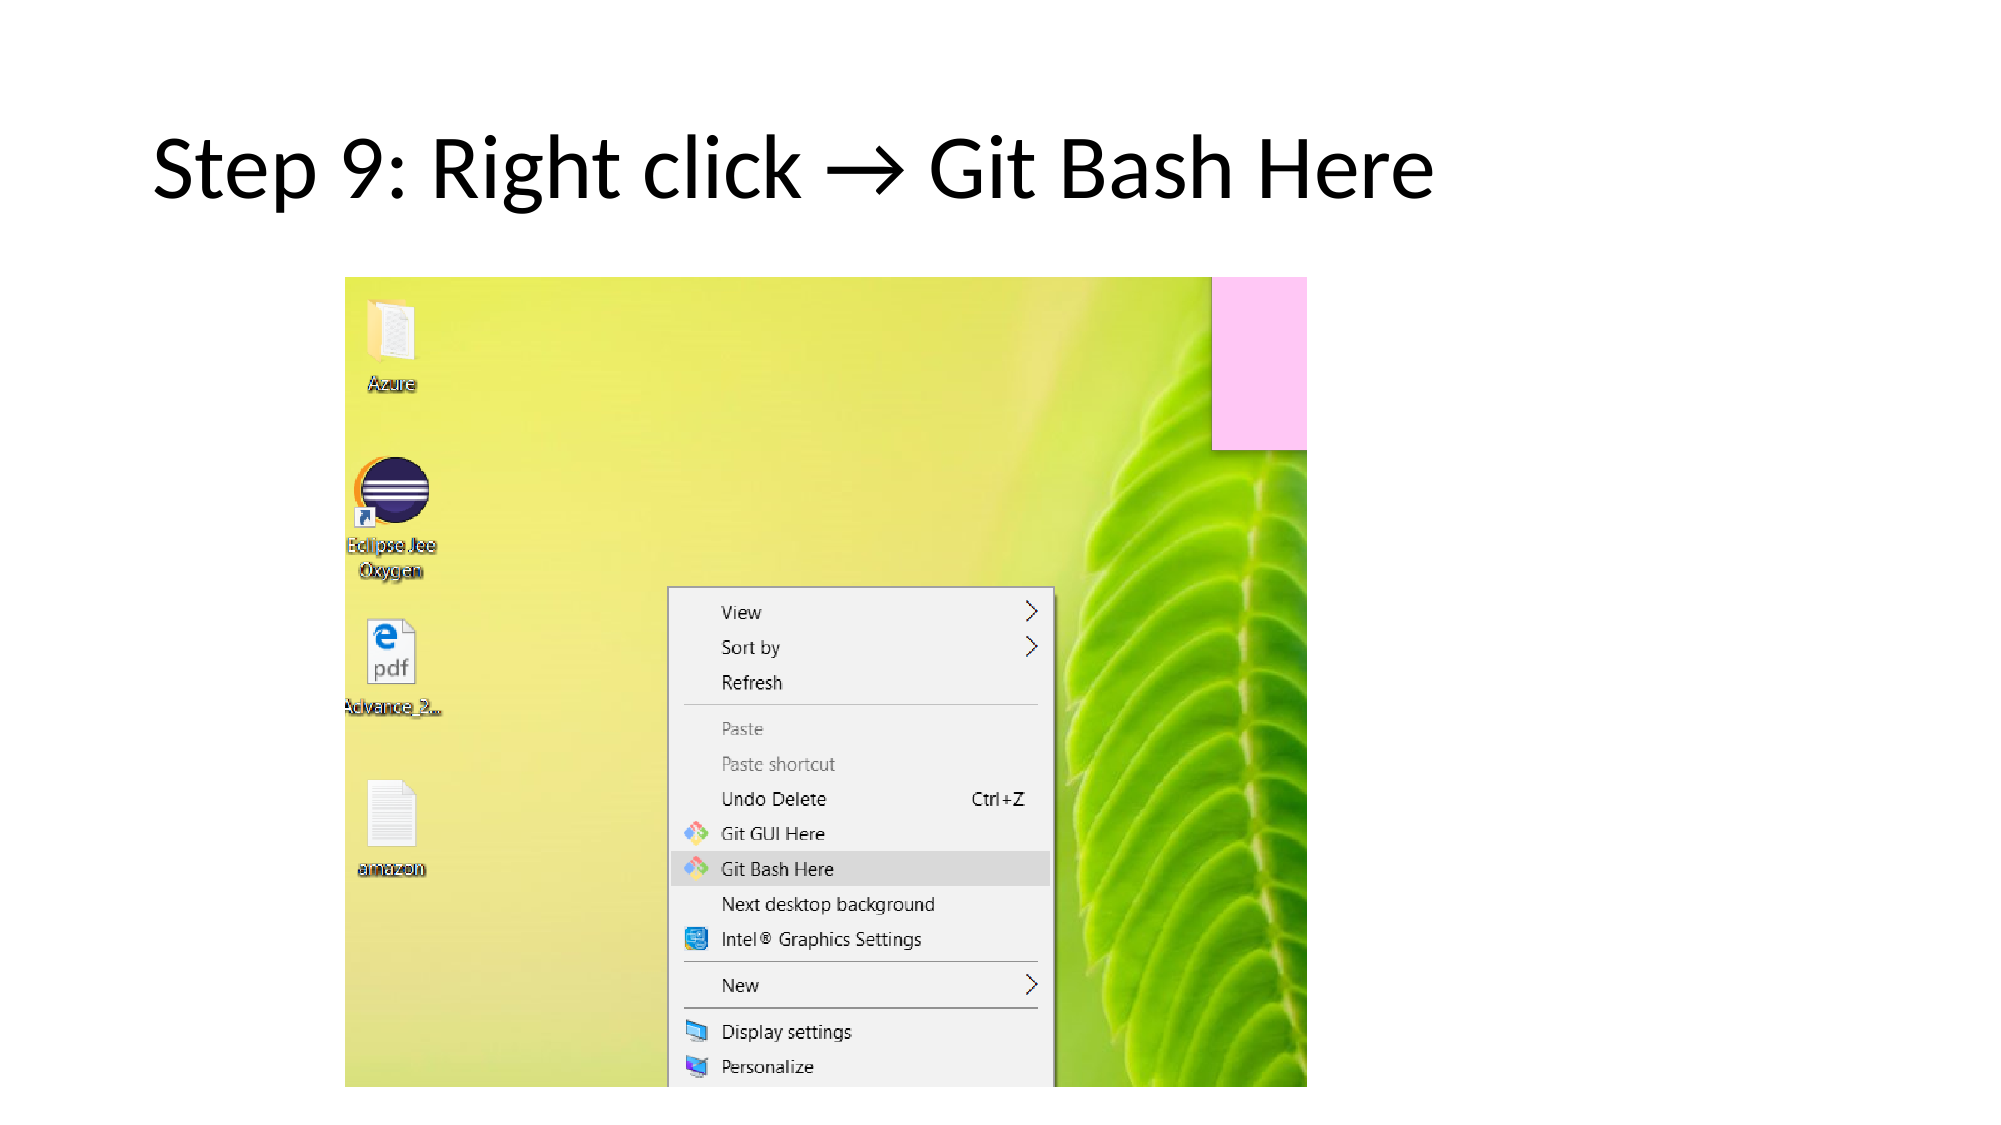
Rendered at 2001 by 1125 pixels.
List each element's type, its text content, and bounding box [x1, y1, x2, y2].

picture [345, 276, 1307, 1087]
title Step 9: Right click → Git Bash Here [137, 59, 1863, 278]
